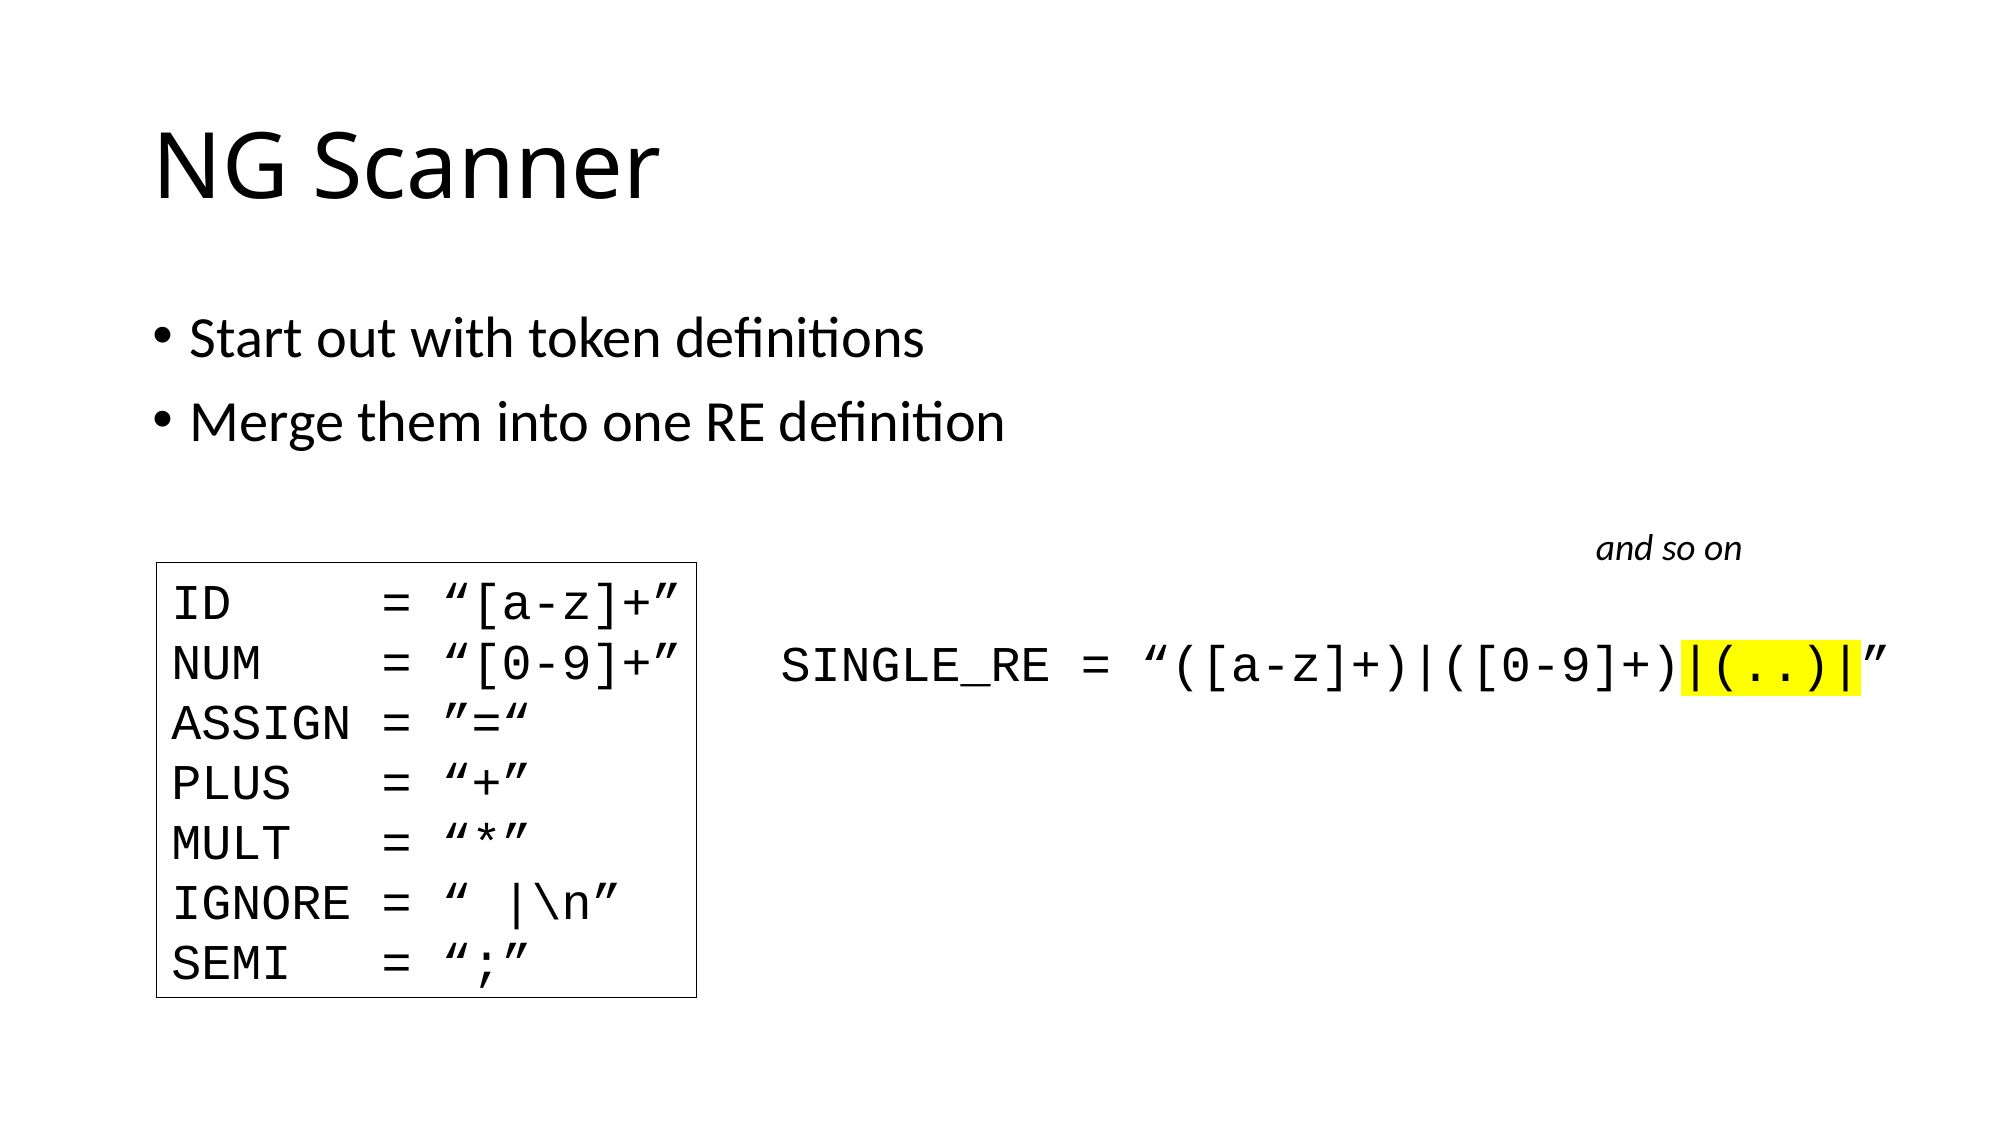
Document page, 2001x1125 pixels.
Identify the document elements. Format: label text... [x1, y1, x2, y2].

text_box ID = “[a-z]+” NUM = “[0-9]+” ASSIGN = ”=“ PLUS = “+” MULT = “*” IGNORE = “ |\n” SEMI = “;” [156, 562, 697, 998]
text_box and so on [1581, 515, 1758, 575]
list Start out with token definitions Merge them into one RE definition [137, 299, 1863, 478]
text_box SINGLE_RE = “([a-z]+)|([0-9]+)|(..)|” [765, 623, 1906, 699]
title NG Scanner [137, 59, 1863, 278]
